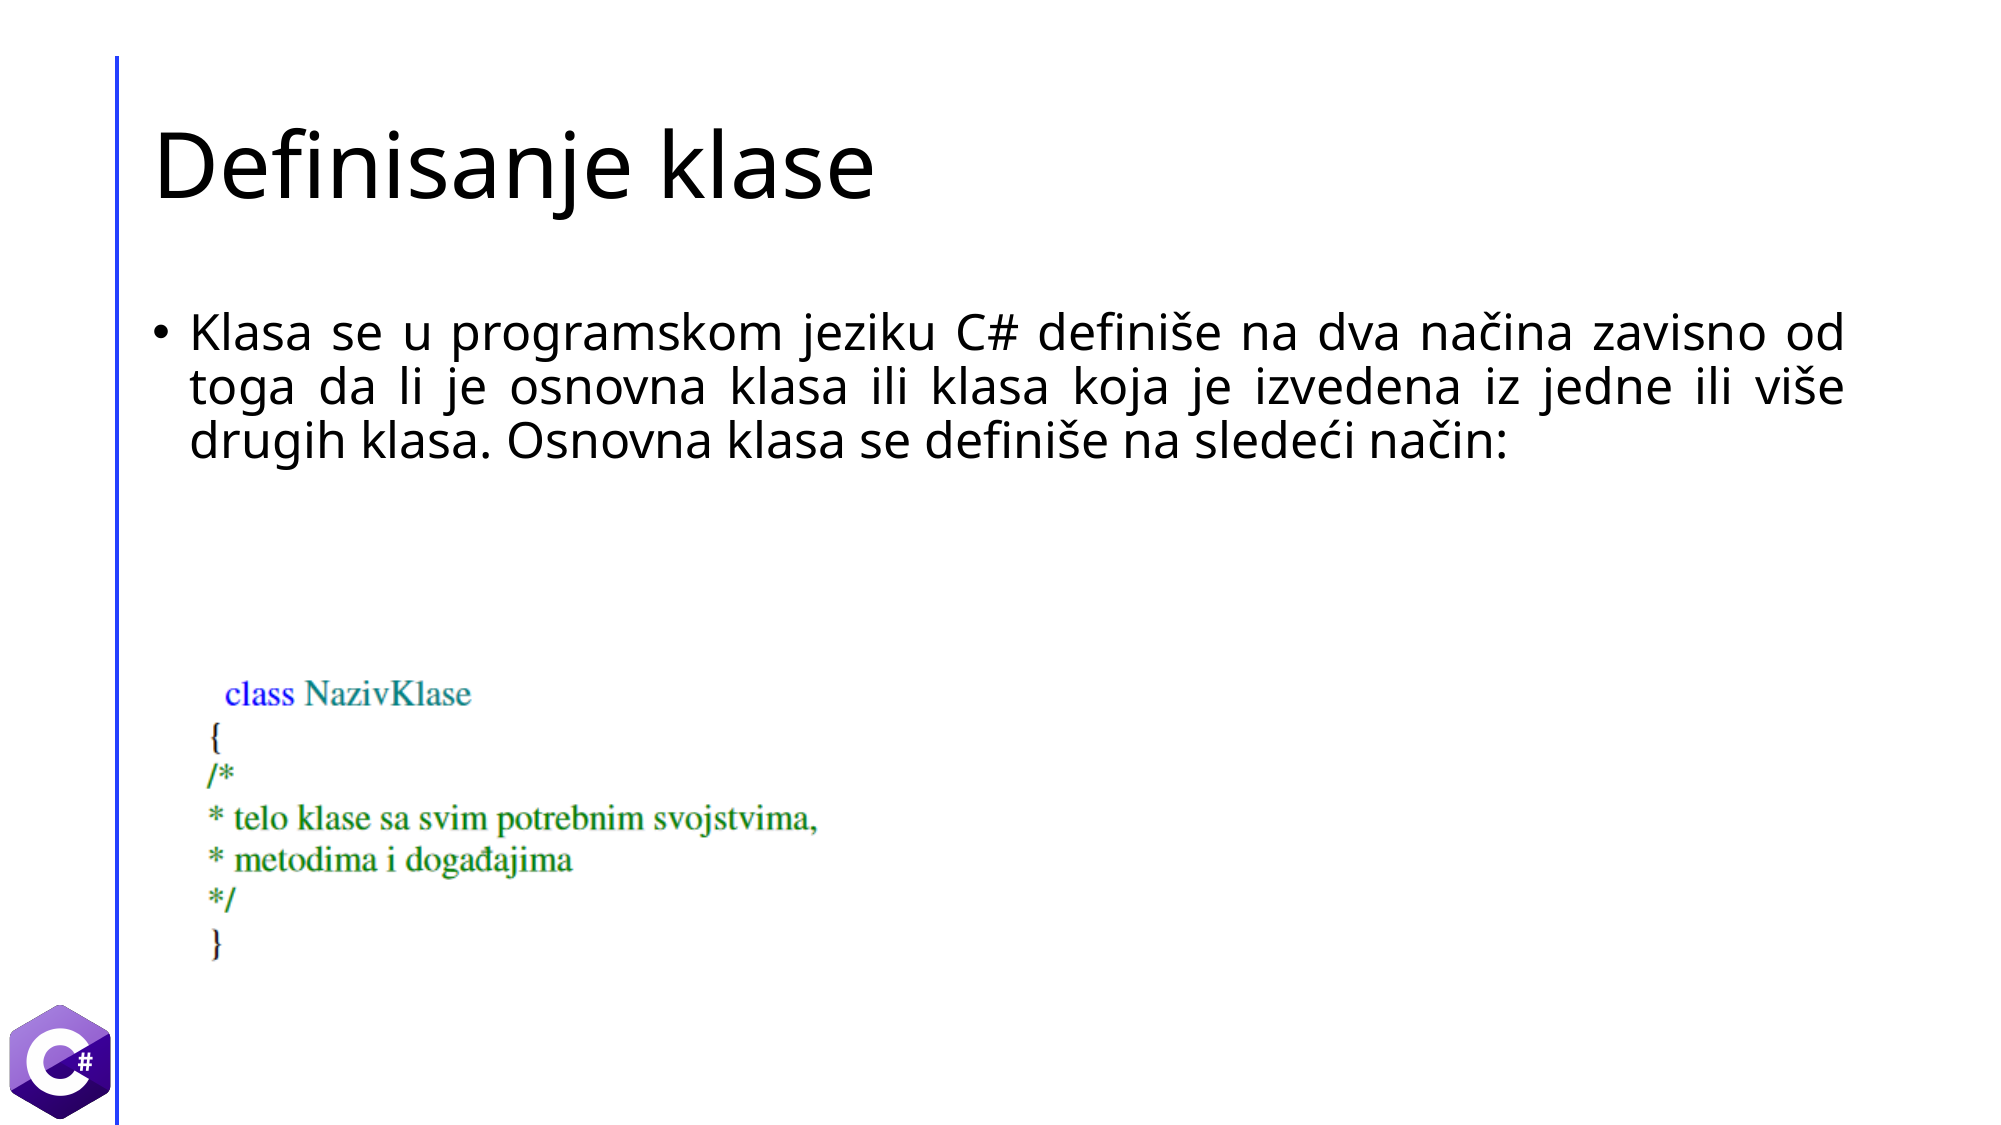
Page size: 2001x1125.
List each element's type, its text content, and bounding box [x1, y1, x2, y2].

title Definisanje klase [137, 59, 1863, 278]
list Klasa se u programskom jeziku C# definiše na dva načina zavisno od toga da li je osnovna klasa ili klasa koja je izvedena iz jedne ili više drugih klasa. Osnovna klasa se definiše na sledeći način: [137, 299, 1863, 1014]
picture [4, 1000, 116, 1124]
picture [187, 676, 849, 971]
